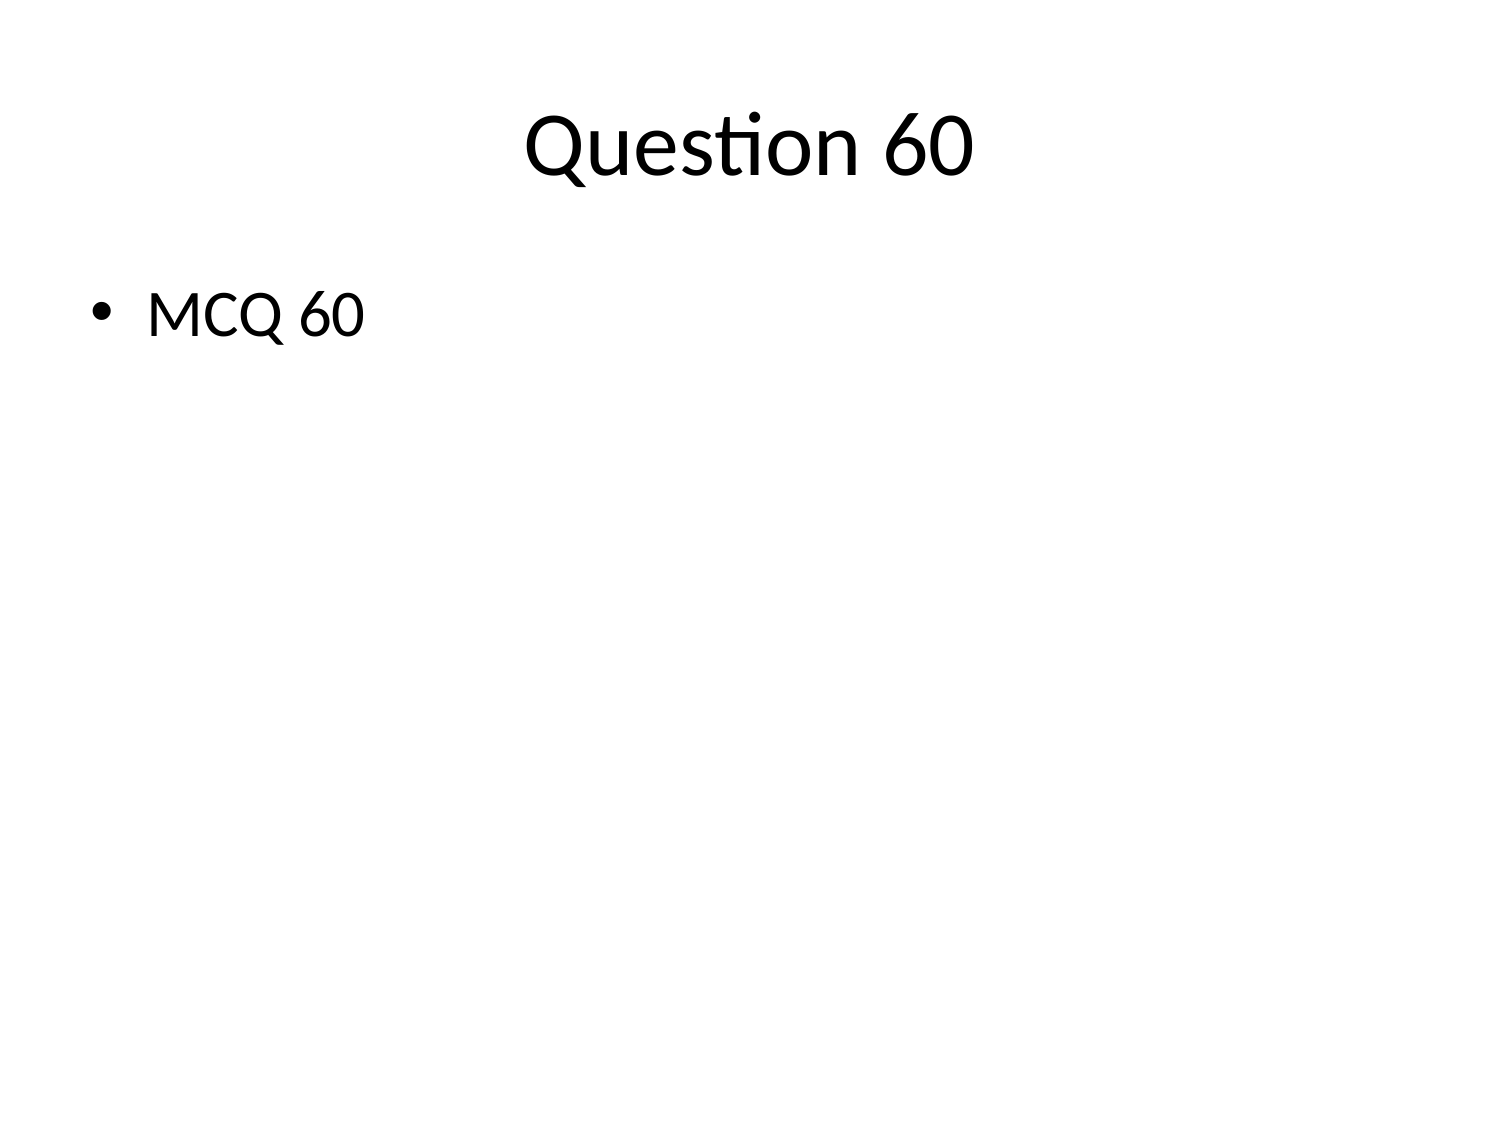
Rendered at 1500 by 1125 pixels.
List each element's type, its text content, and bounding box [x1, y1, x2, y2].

list MCQ 60 [75, 262, 1425, 1005]
title Question 60 [75, 45, 1425, 233]
